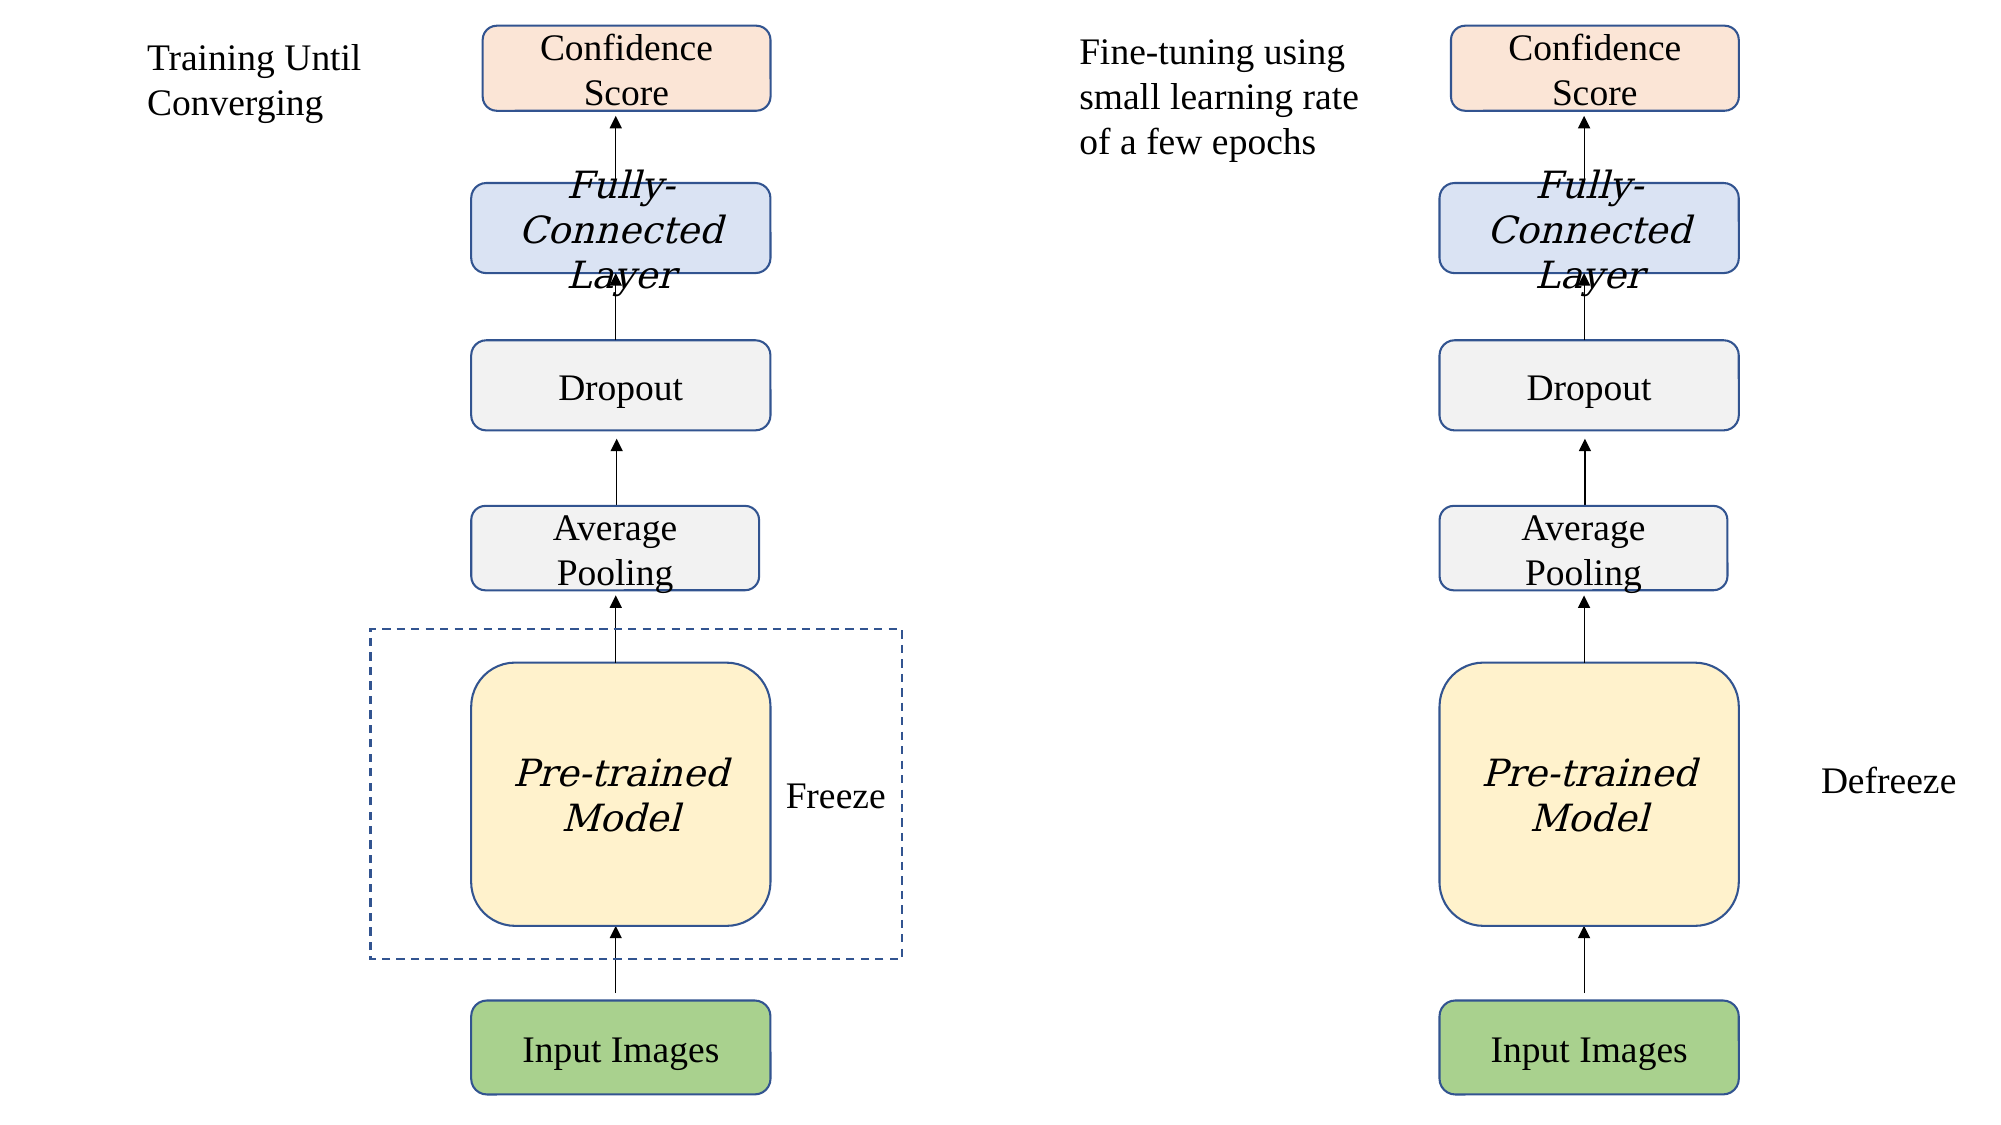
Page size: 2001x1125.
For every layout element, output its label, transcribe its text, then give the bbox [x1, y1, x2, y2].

text_box Confidence Score [481, 24, 772, 112]
text_box [369, 628, 903, 960]
text_box Fully-Connected Layer [1438, 181, 1740, 275]
text_box Dropout [470, 339, 772, 432]
text_box Input Images [470, 999, 772, 1096]
text_box Average Pooling [1438, 504, 1729, 592]
text_box Input Images [1438, 999, 1740, 1096]
text_box Freeze [771, 763, 902, 824]
text_box Defreeze [1806, 748, 1972, 809]
text_box Fine-tuning using small learning rate of a few epochs [1064, 19, 1427, 169]
text_box Training Until Converging [132, 25, 472, 131]
text_box Dropout [1438, 339, 1740, 432]
text_box Confidence Score [1449, 24, 1740, 112]
text_box Pre-trained Model [1438, 661, 1740, 927]
text_box Fully-Connected Layer [470, 181, 772, 275]
text_box Average Pooling [470, 504, 761, 592]
